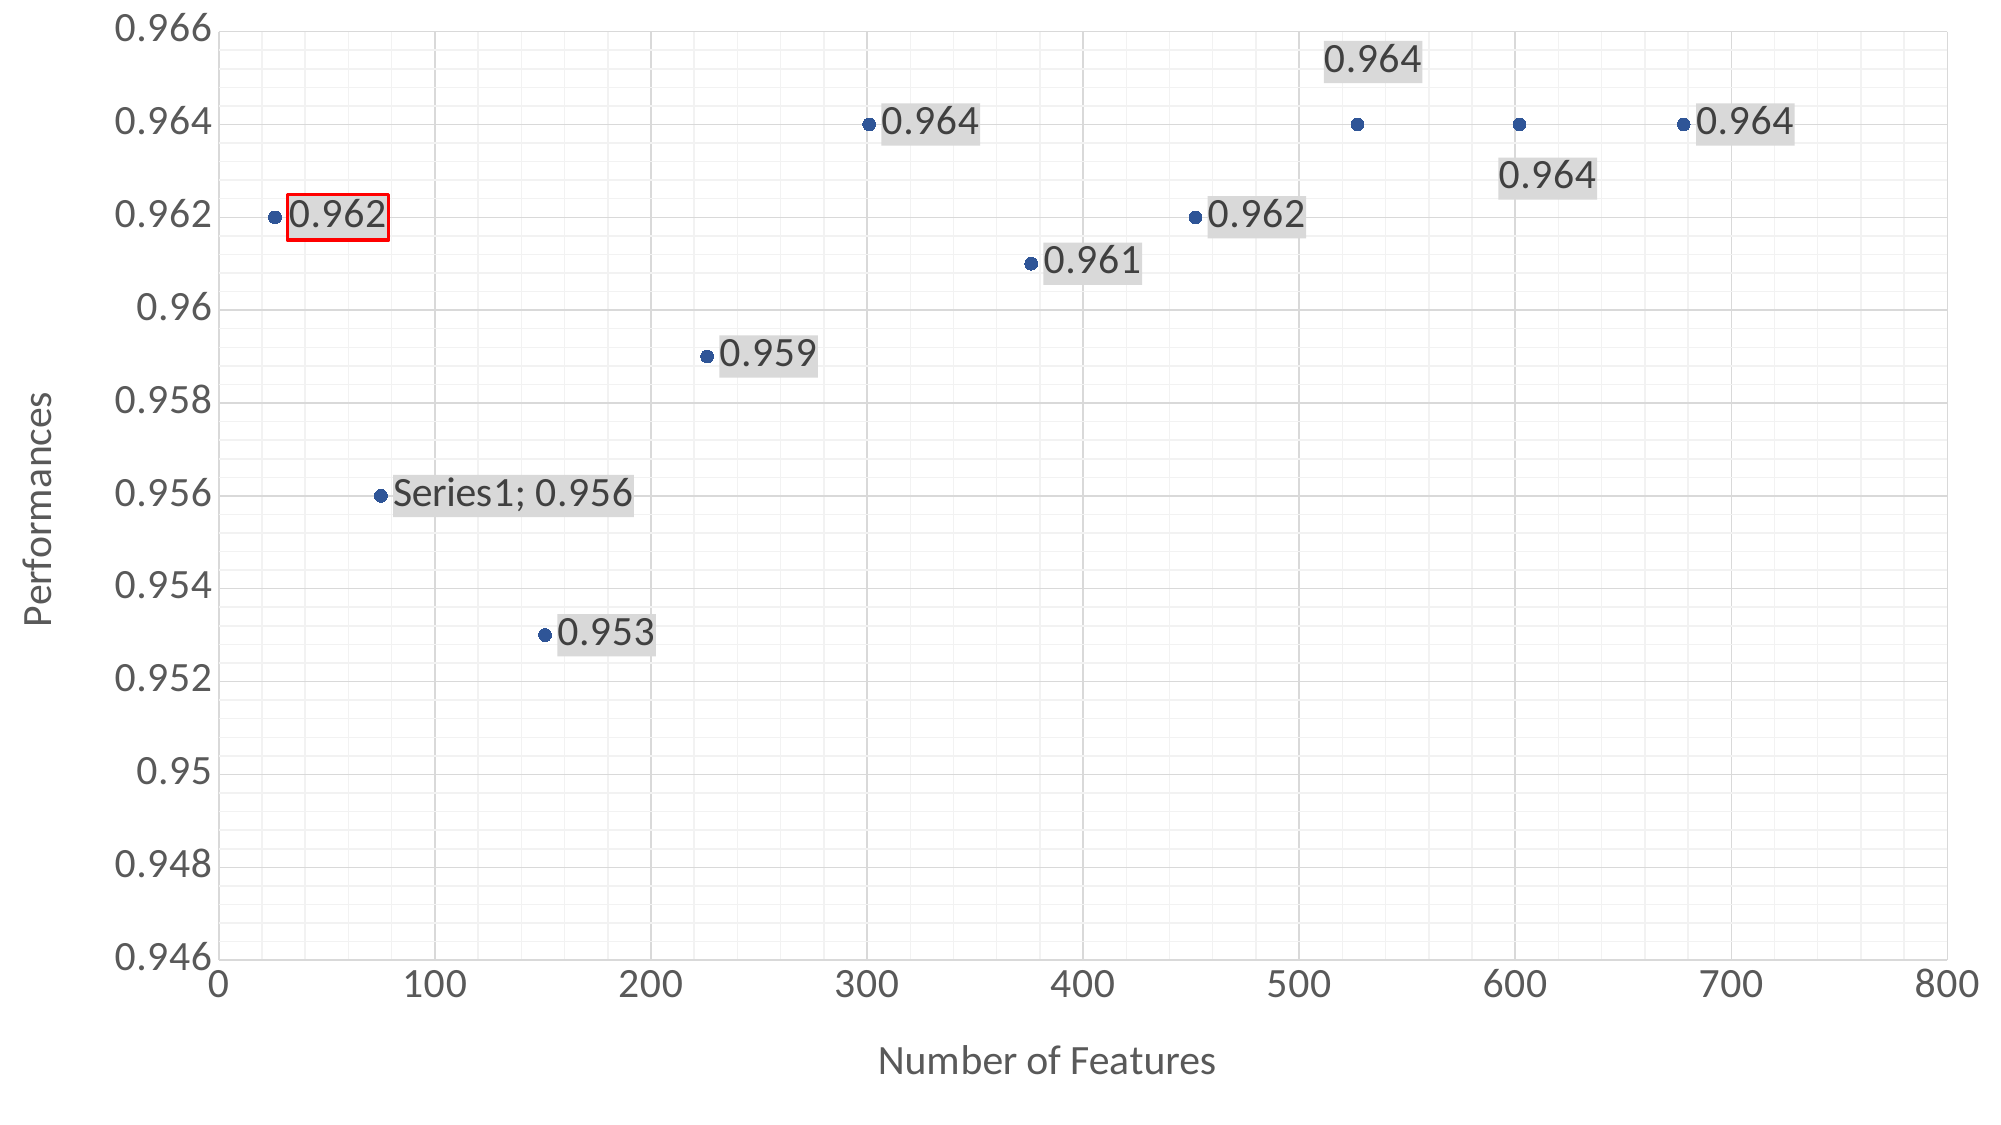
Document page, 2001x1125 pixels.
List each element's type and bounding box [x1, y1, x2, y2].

chart [0, 0, 2000, 1125]
